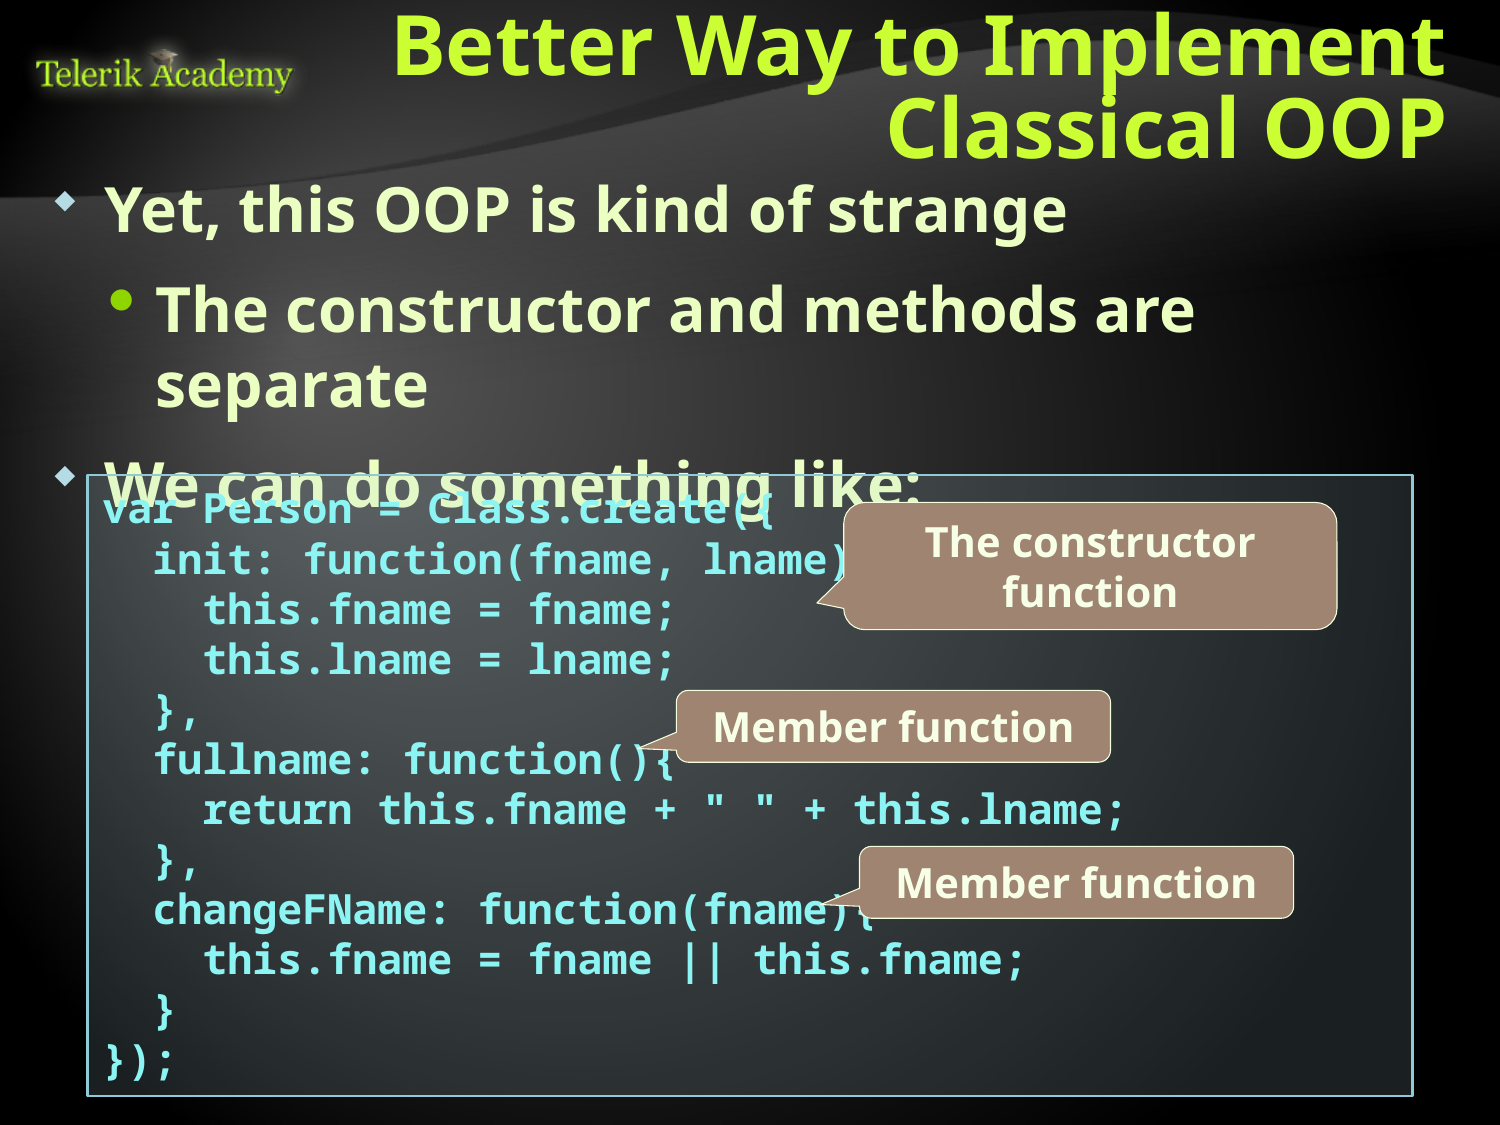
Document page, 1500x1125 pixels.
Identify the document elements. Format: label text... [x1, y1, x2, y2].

list Yet, this OOP is kind of strange The constructor and methods are separate We can do something like: [37, 162, 1463, 456]
text_box The constructor function [816, 502, 1338, 630]
title Better Way to Implement Classical OOP [300, 23, 1463, 161]
picture [0, 0, 1500, 1125]
text_box Member function [637, 690, 1111, 763]
list var Person = Class.create({ init: function(fname, lname){ this.fname = fname; this.lname = lname; }, fullname: function(){ return this.fname + " " + this.lname; }, changeFName: function(fname){ this.fname = fname || this.fname; } }); [86, 474, 1414, 1097]
text_box Member function [820, 846, 1294, 919]
